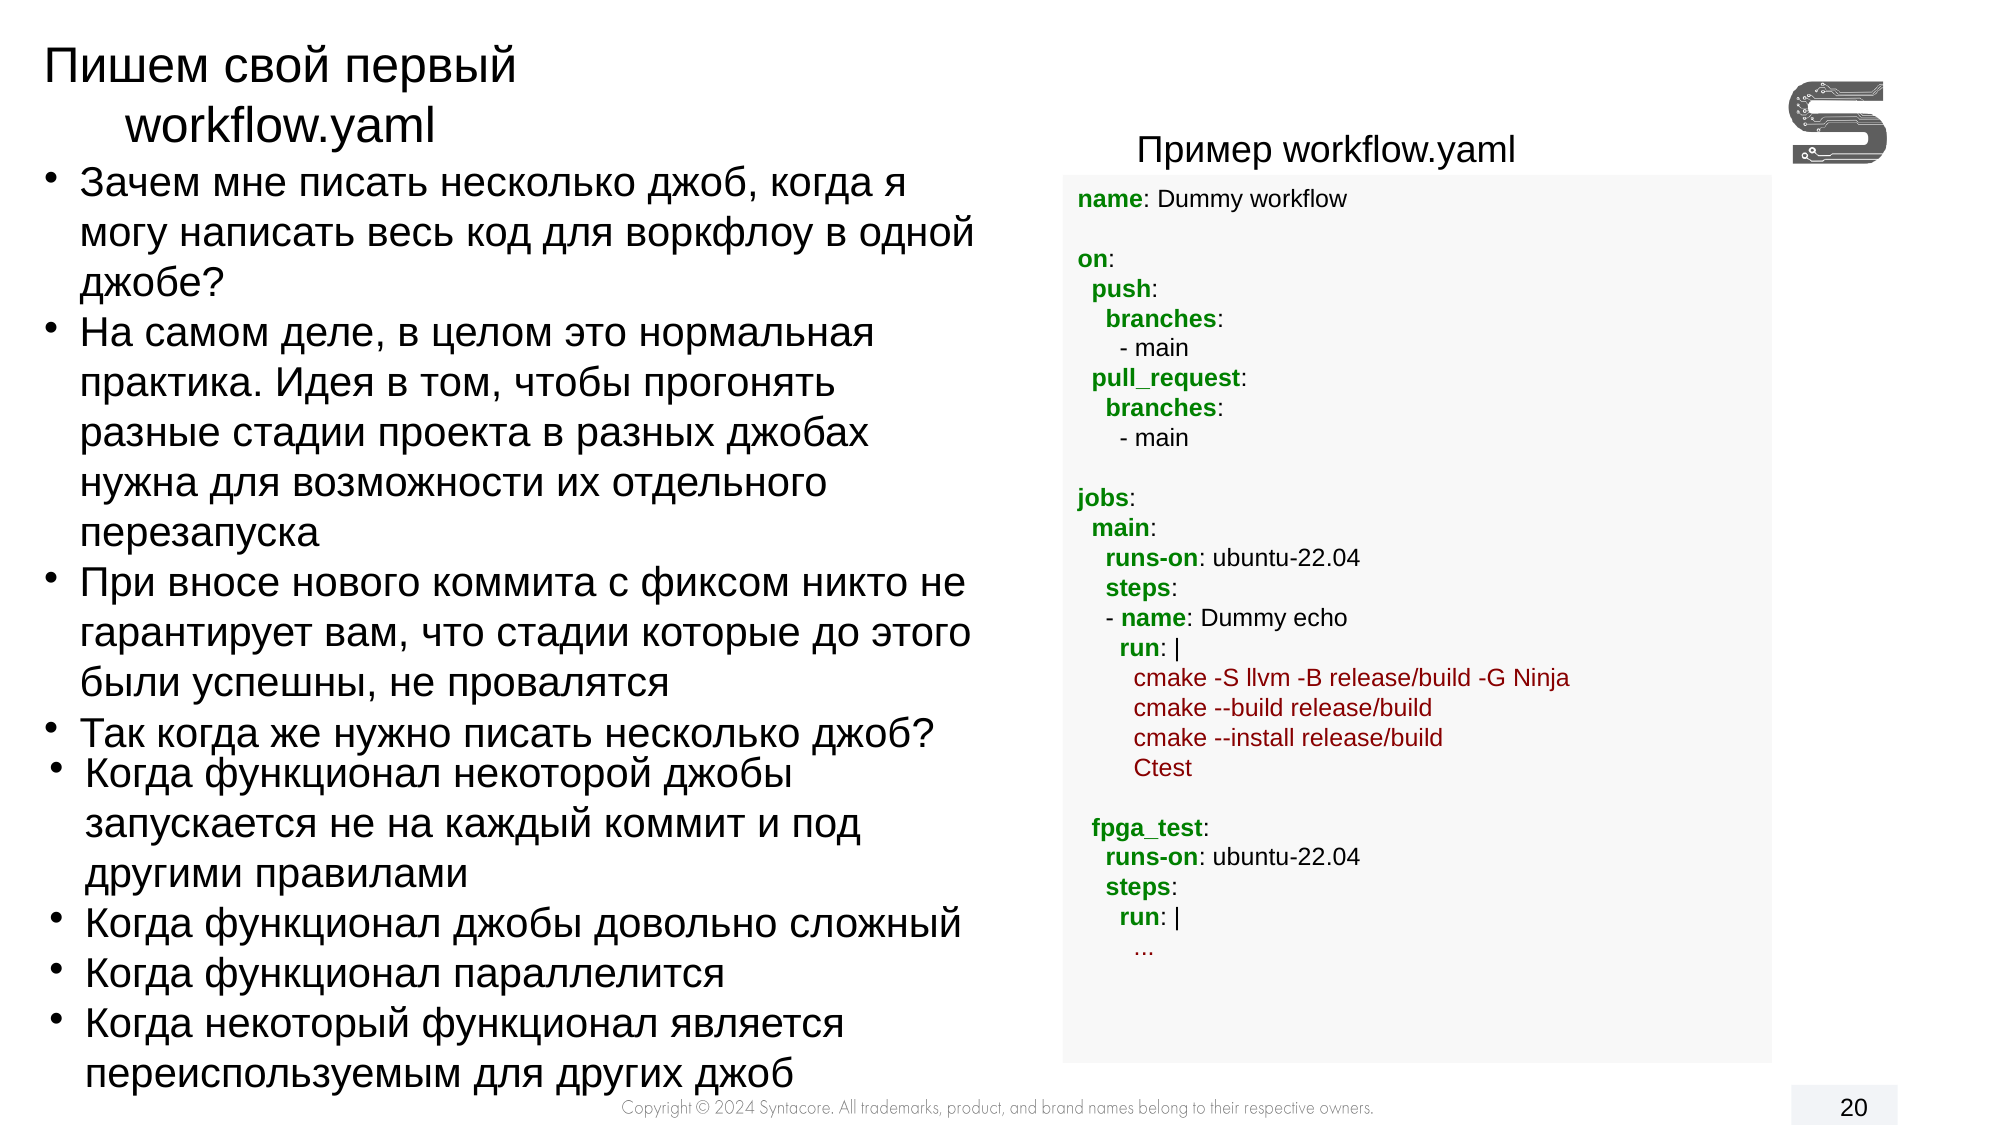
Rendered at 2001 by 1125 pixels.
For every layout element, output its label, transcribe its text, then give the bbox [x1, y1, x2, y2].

text_box Пишем свой первый workflow.yaml [0, 24, 680, 207]
picture [621, 1094, 1381, 1119]
picture [1788, 81, 1887, 164]
text_box Пример workflow.yaml [1121, 118, 1743, 174]
text_box Когда функционал некоторой джобы запускается не на каждый коммит и под другими правилами Когда функционал джобы довольно сложный Когда функционал параллелится Когда некоторый функционал является переиспользуемым для других джоб [34, 738, 1004, 1079]
text_box Зачем мне писать несколько джоб, когда я могу написать весь код для воркфлоу в одной джобе? На самом деле, в целом это нормальная практика. Идея в том, чтобы прогонять разные стадии проекта в разных джобах нужна для возможности их отдельного перезапуска При вносе нового коммита с фиксом никто не гарантирует вам, что стадии которые до этого были успешны, не провалятся Так когда же нужно писать несколько джоб? [29, 147, 999, 721]
text_box name: Dummy workflow on: push: branches: - main pull_request: branches: - main jobs: main: runs-on: ubuntu-22.04 steps: - name: Dummy echo run: | cmake -S llvm -B release/build -G Ninja cmake --build release/build cmake --install release/build Ctest fpga_test: runs-on: ubuntu-22.04 steps: run: | ... [1062, 174, 1772, 1063]
text_box <number> [1825, 1084, 1969, 1125]
